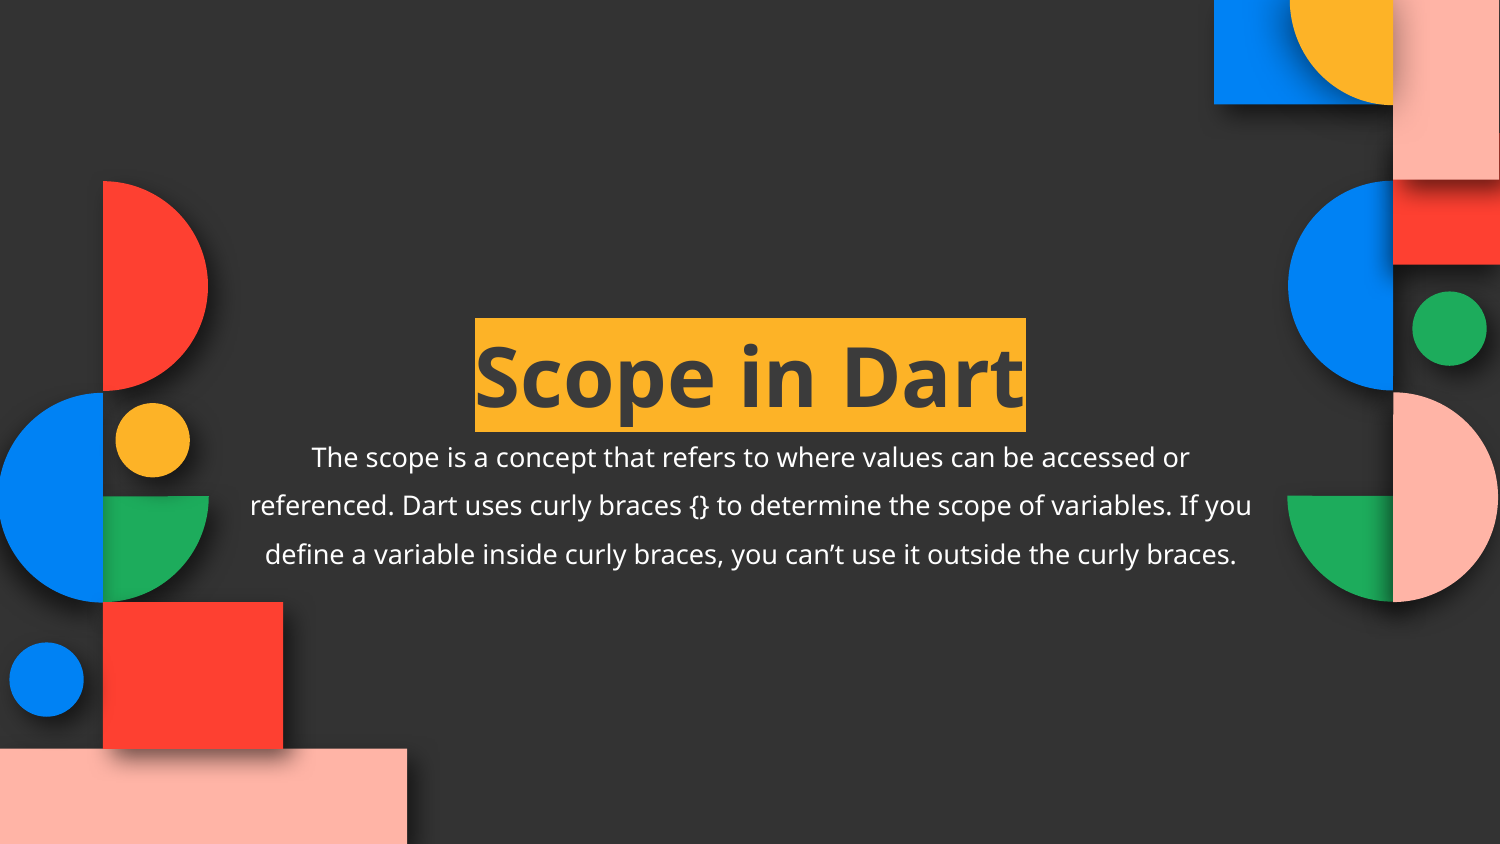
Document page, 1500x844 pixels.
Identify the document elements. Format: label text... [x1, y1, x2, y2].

text_box Scope in Dart The scope is a concept that refers to where values can be accessed or referenced. Dart uses curly braces {} to determine the scope of variables. If you define a variable inside curly braces, you can’t use it outside the curly braces. [228, 213, 1273, 630]
